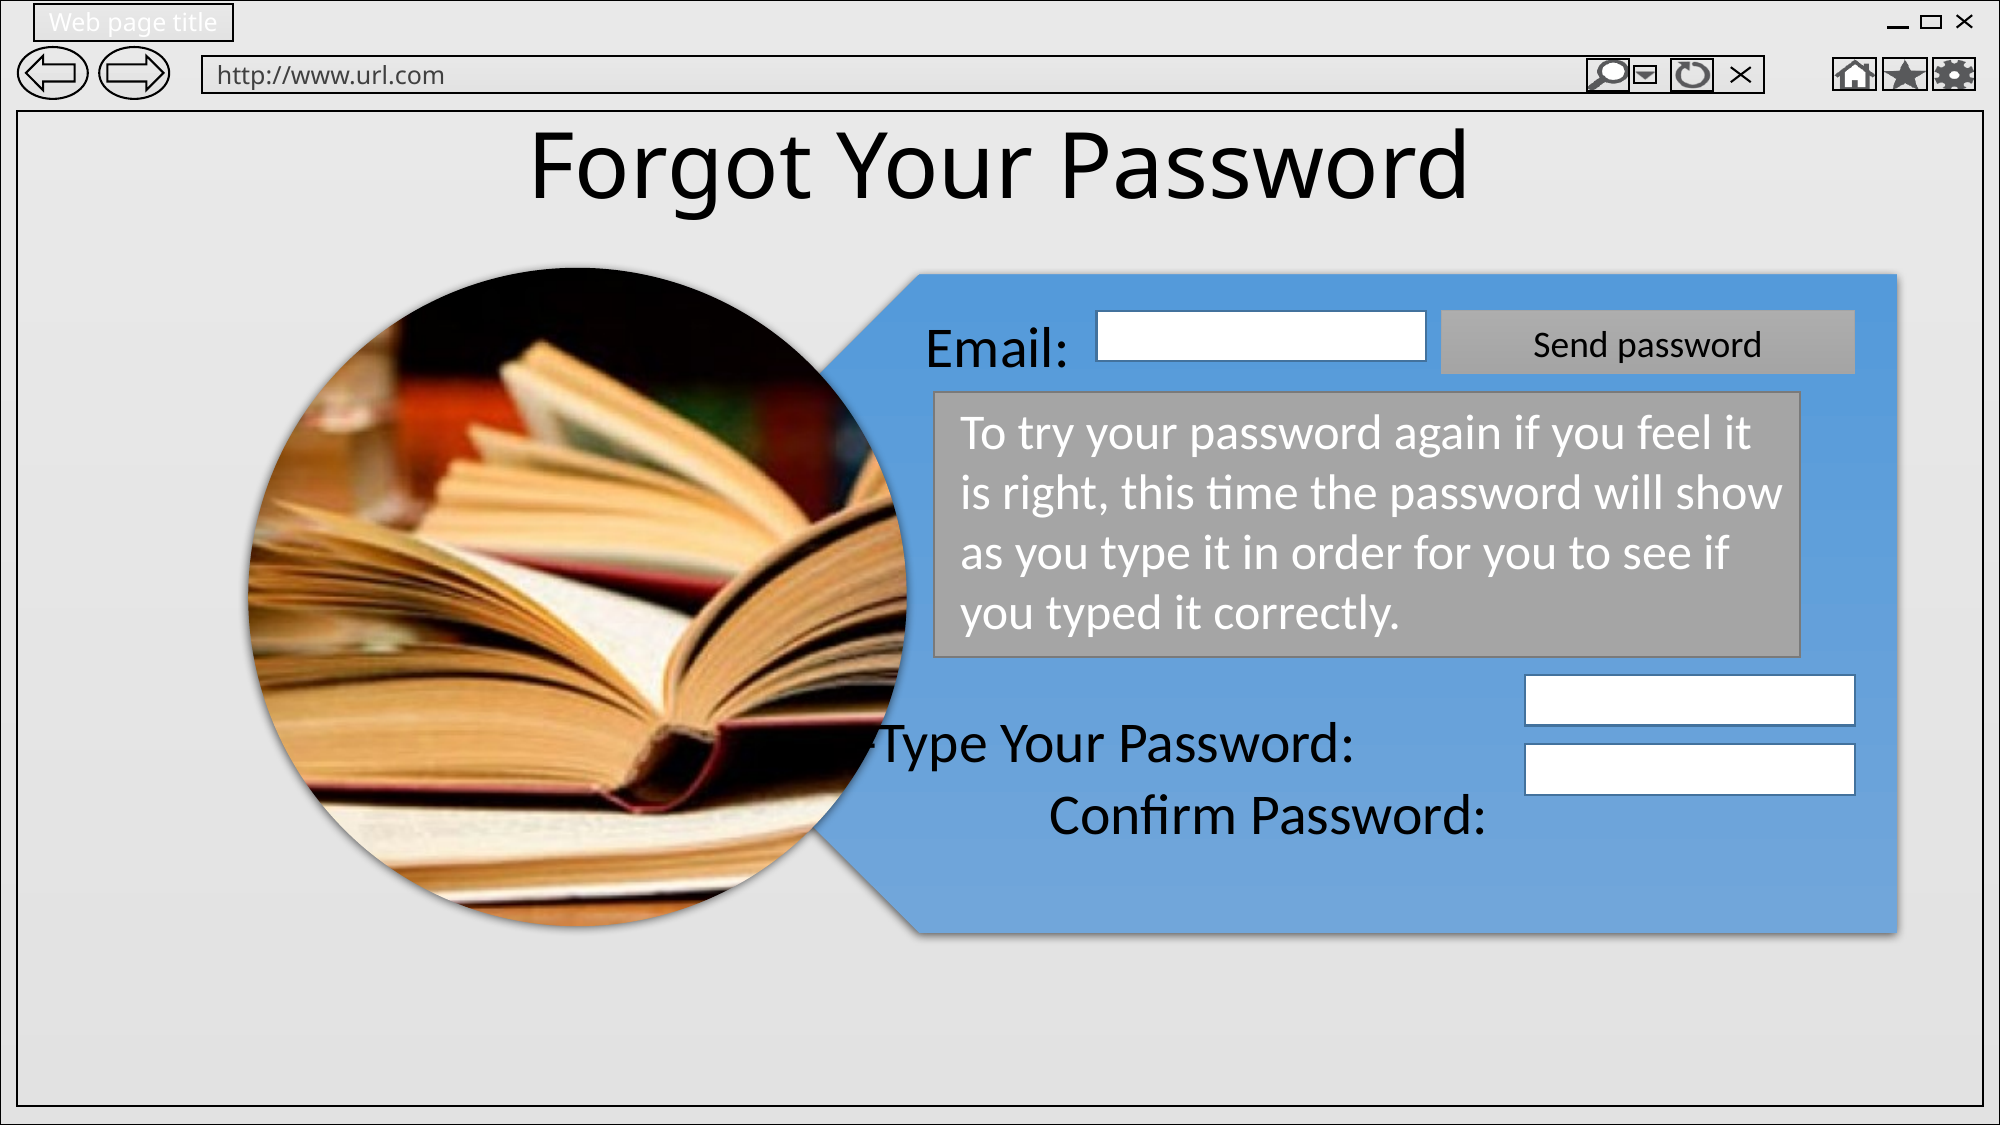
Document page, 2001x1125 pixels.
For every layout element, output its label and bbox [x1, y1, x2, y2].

text_box [0, 0, 2000, 1125]
